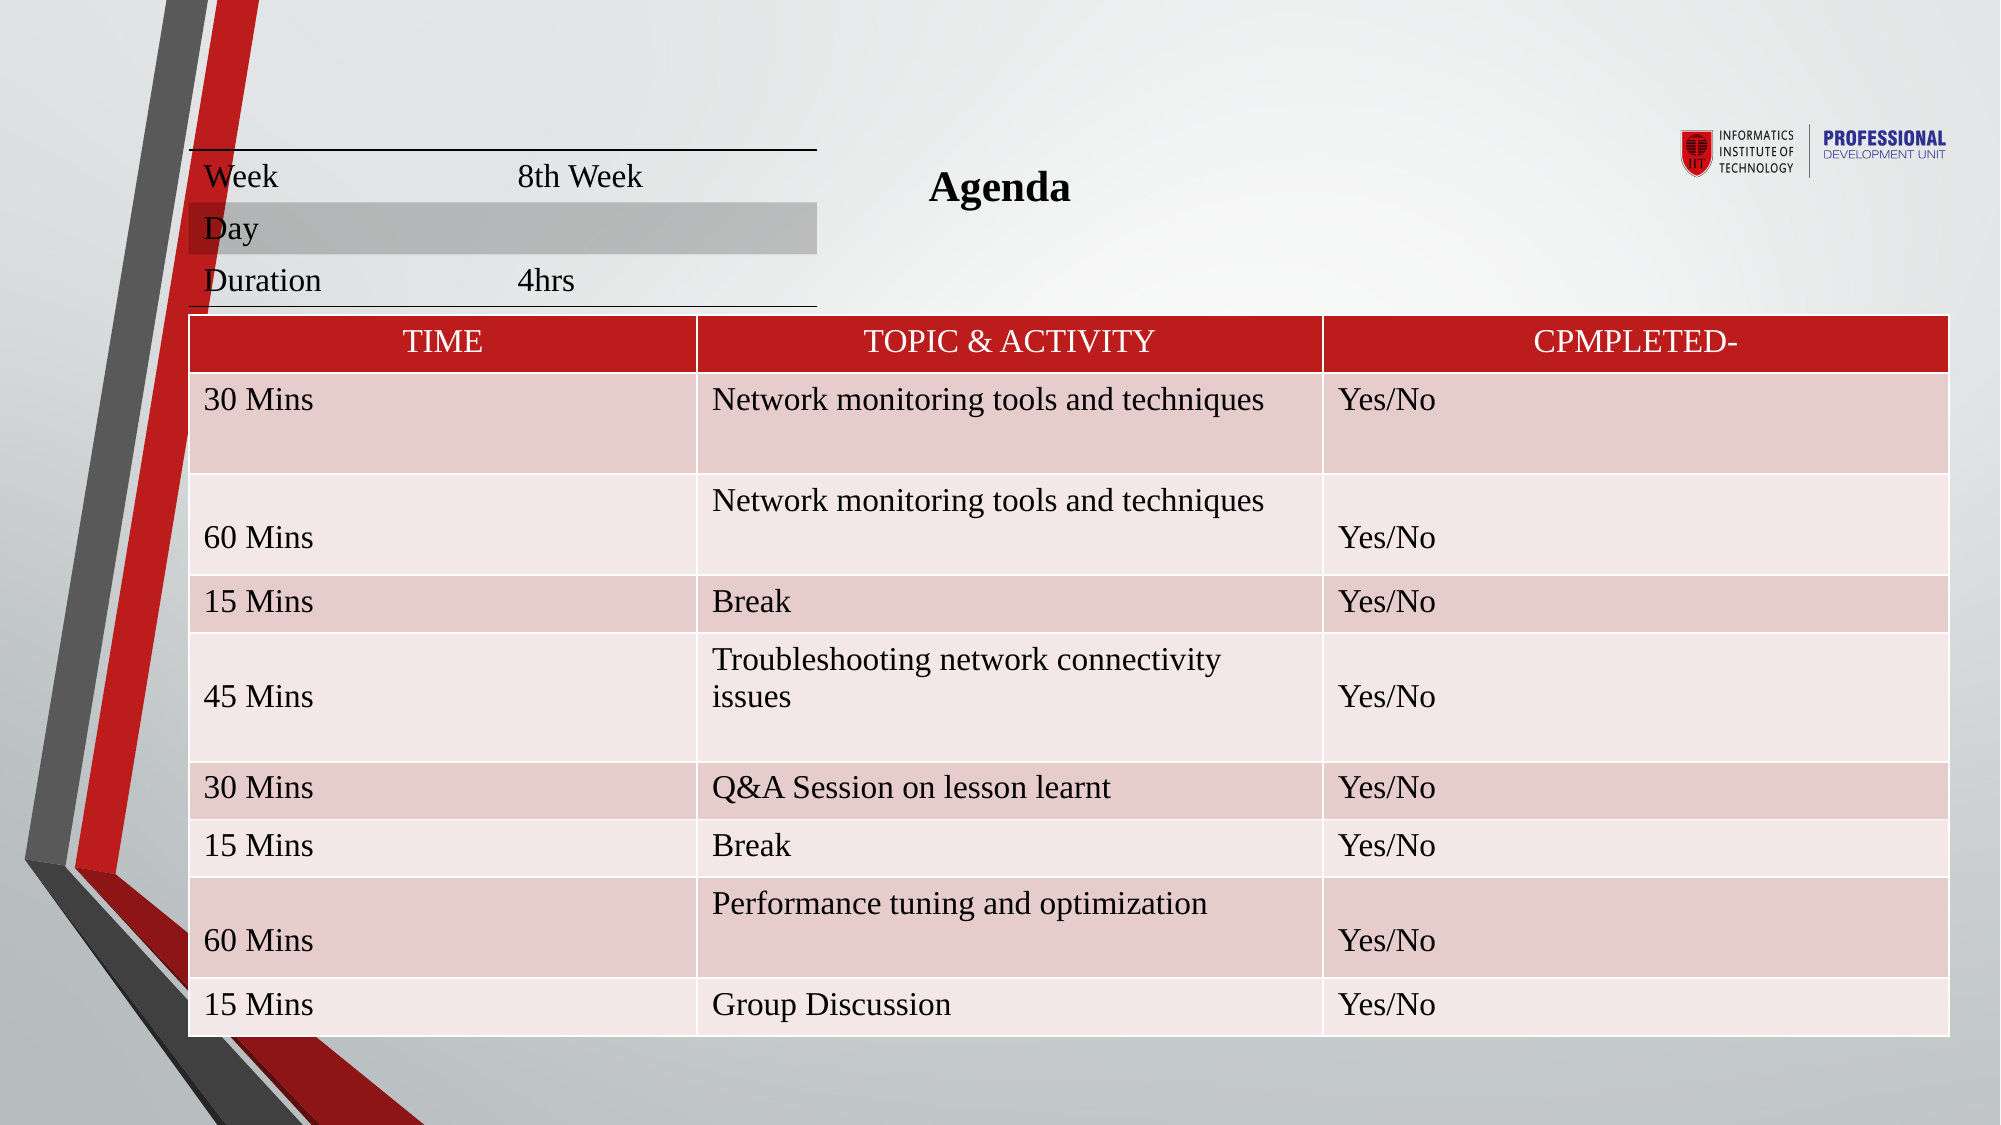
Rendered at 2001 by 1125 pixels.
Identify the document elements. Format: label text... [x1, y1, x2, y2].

table_cell Troubleshooting network connectivity issues [698, 634, 1322, 761]
table_cell Performance tuning and optimization [698, 878, 1322, 977]
table_cell 30 Mins [190, 374, 696, 473]
table_cell [503, 202, 817, 254]
table_cell Network monitoring tools and techniques [698, 374, 1322, 473]
table_cell Network monitoring tools and techniques [698, 475, 1322, 574]
table_cell Group Discussion [698, 979, 1322, 1035]
table_cell Yes/No [1324, 634, 1948, 761]
table_cell Yes/No [1324, 979, 1948, 1035]
table_header TOPIC & ACTIVITY [698, 316, 1322, 372]
table_cell Yes/No [1324, 576, 1948, 632]
table_cell Break [698, 576, 1322, 632]
table_cell 30 Mins [190, 763, 696, 819]
table_cell Break [698, 820, 1322, 876]
table_header 8th Week [503, 151, 582, 202]
table_cell 45 Mins [190, 634, 696, 761]
table_header TIME [190, 316, 696, 372]
table_cell Q&A Session on lesson learnt [698, 763, 1322, 819]
table_cell Yes/No [1324, 374, 1948, 473]
table_cell 15 Mins [190, 576, 696, 632]
table_cell 4hrs [503, 254, 817, 306]
table_cell Yes/No [1324, 820, 1948, 876]
table_cell 60 Mins [190, 475, 696, 574]
table_cell 60 Mins [190, 878, 696, 977]
table_cell Duration [189, 254, 503, 306]
table_cell Yes/No [1324, 475, 1948, 574]
table_cell Yes/No [1324, 878, 1948, 977]
table_cell Day [189, 202, 503, 254]
table_cell 15 Mins [190, 820, 696, 876]
table_header CPMPLETED- [1324, 316, 1948, 372]
text_box Agenda [582, 150, 1417, 218]
table_header Week [189, 151, 503, 202]
table_cell 15 Mins [190, 979, 696, 1035]
table_cell Yes/No [1324, 763, 1948, 819]
picture [1672, 120, 1950, 185]
